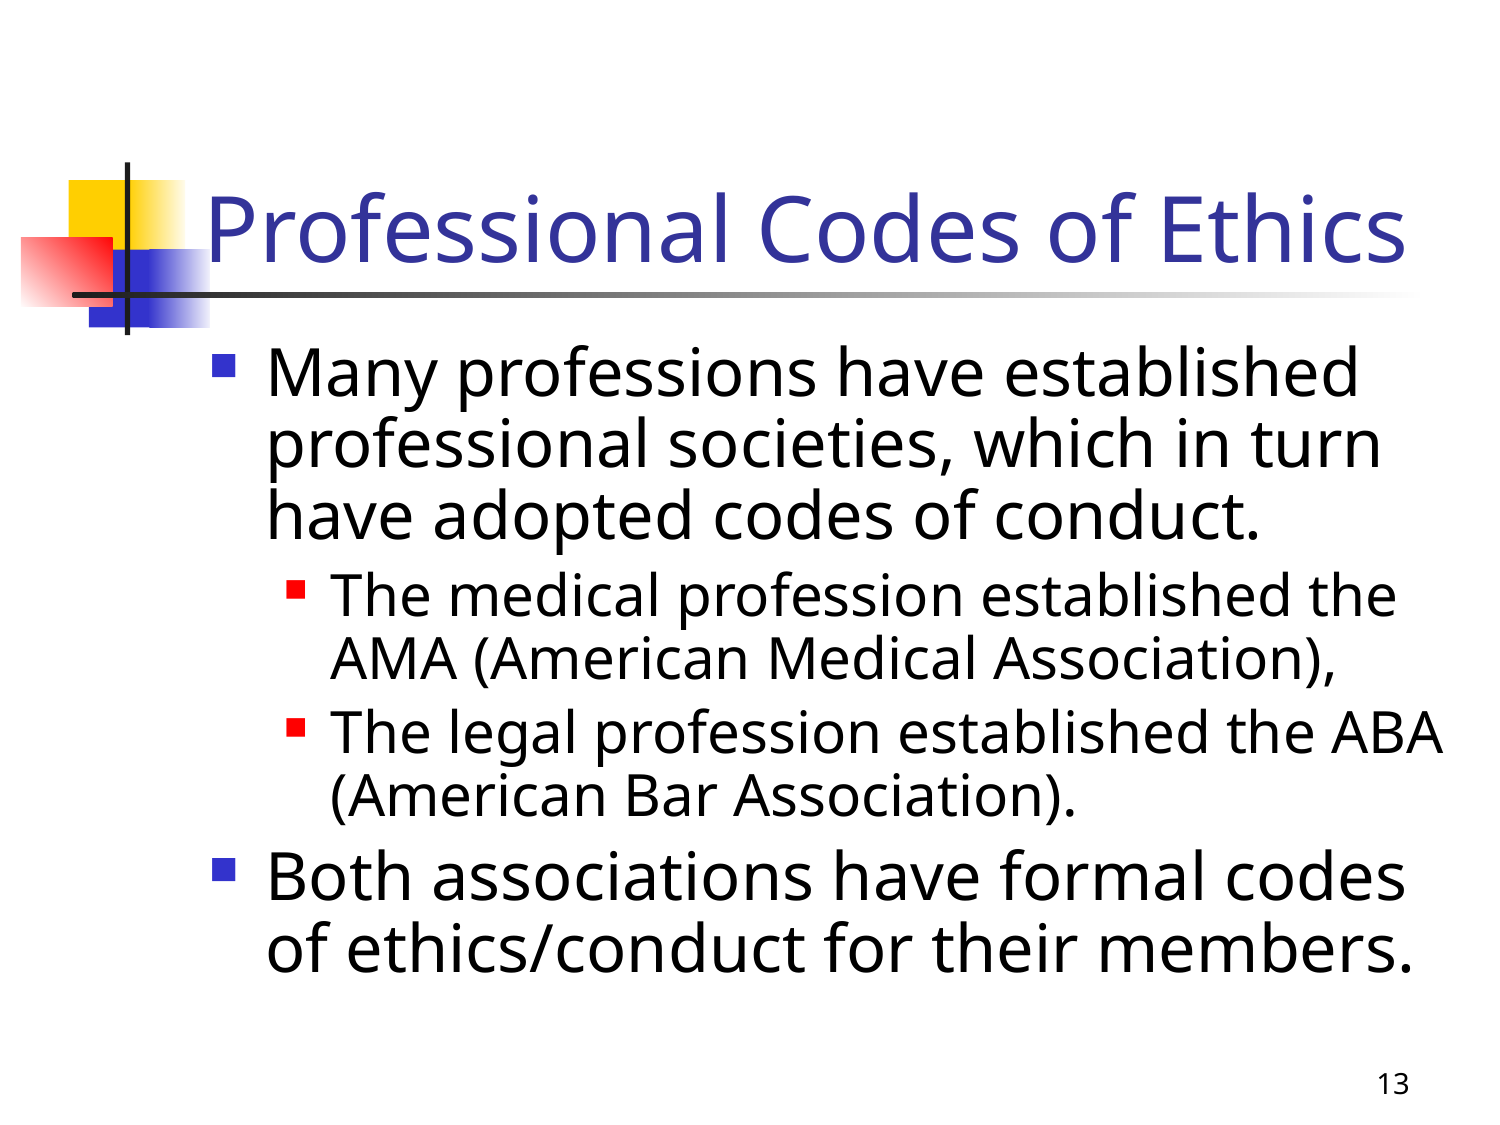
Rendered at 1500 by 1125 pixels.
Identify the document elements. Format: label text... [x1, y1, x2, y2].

list Many professions have established professional societies, which in turn have adopted codes of conduct. The medical profession established the AMA (American Medical Association), The legal profession established the ABA (American Bar Association). Both associations have formal codes of ethics/conduct for their members. [193, 331, 1469, 1006]
slide_number 13 [1112, 1037, 1425, 1113]
title Professional Codes of Ethics [188, 101, 1468, 289]
